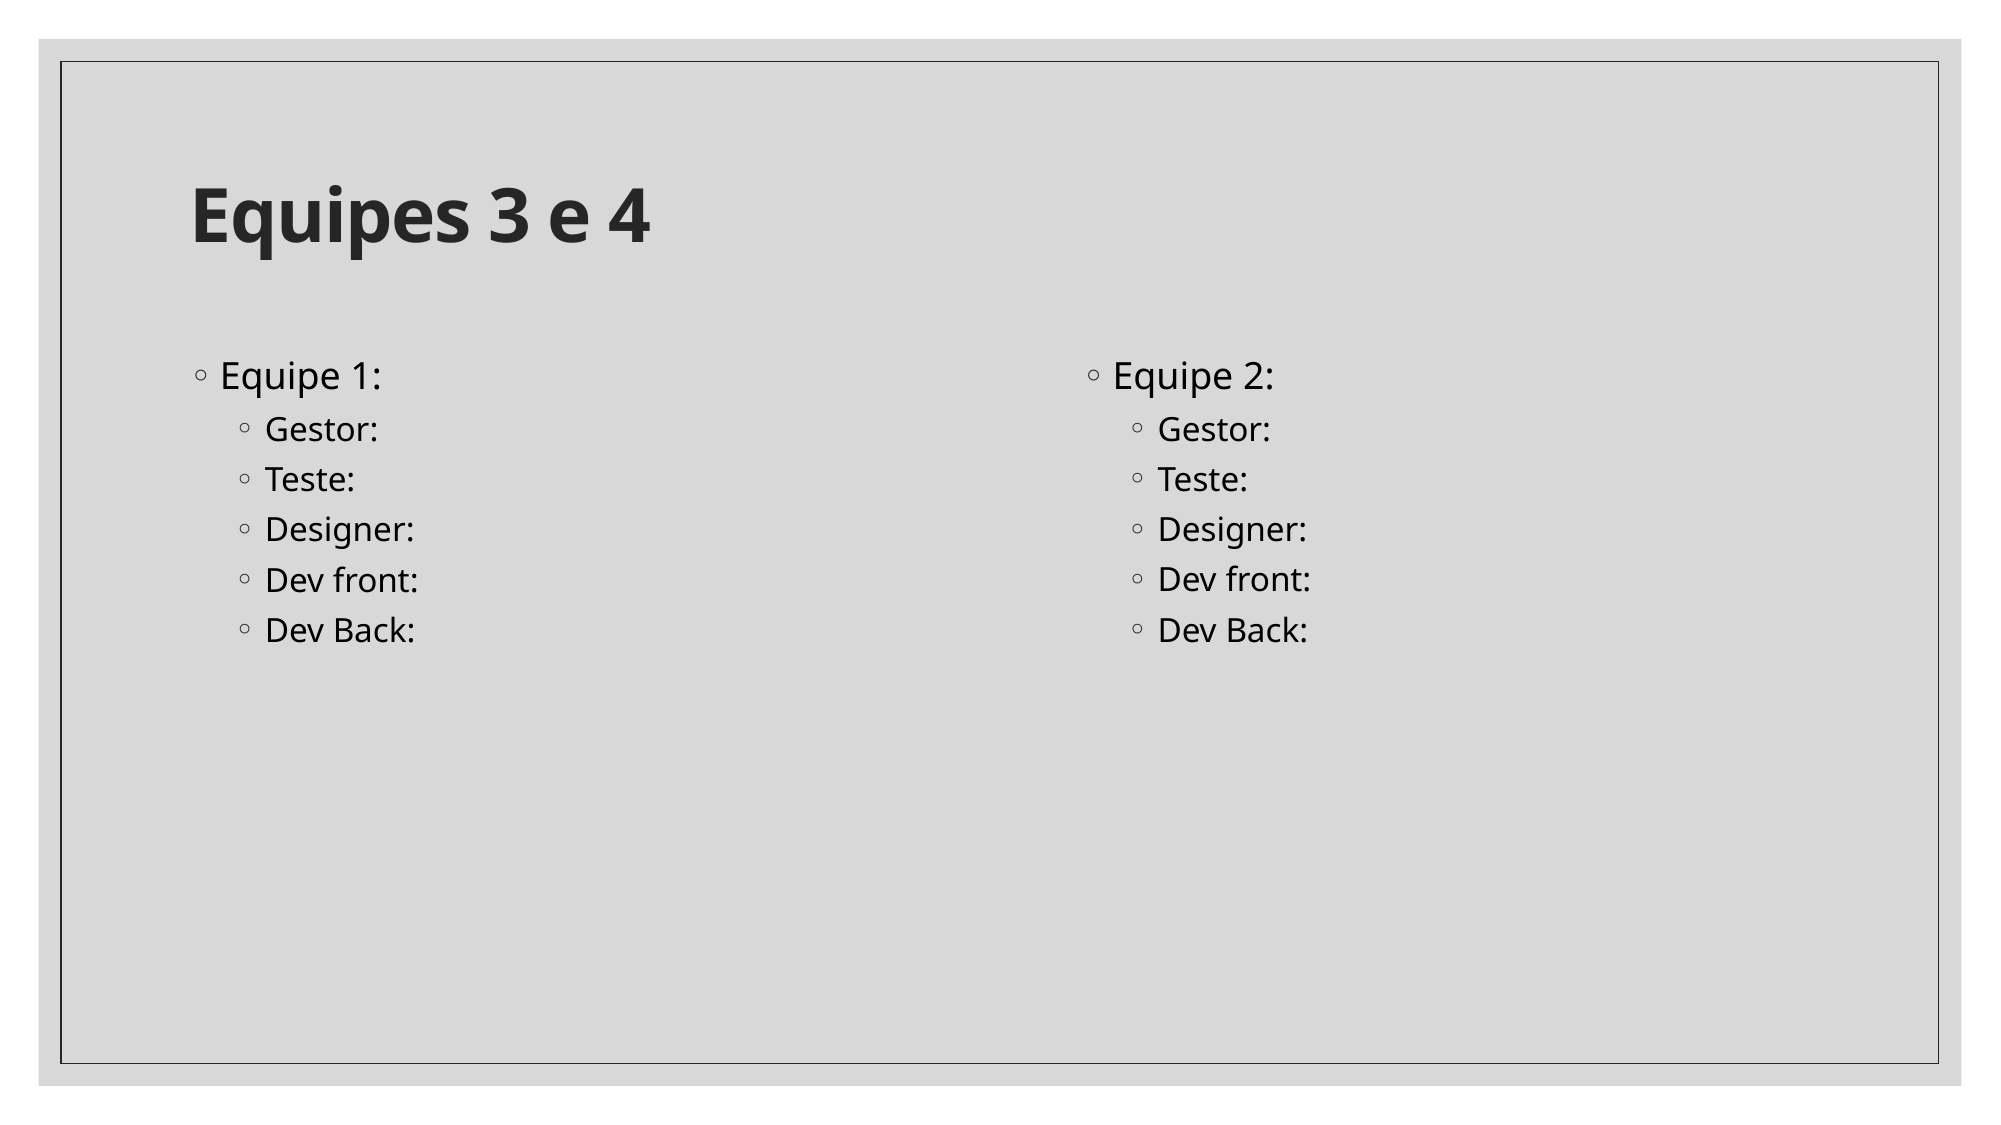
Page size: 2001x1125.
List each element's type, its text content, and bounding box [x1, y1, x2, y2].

text_box Equipe 2: Gestor: Teste: Designer: Dev front: Dev Back: [1067, 345, 1560, 977]
list Equipe 1: Gestor: Teste: Designer: Dev front: Dev Back: [174, 345, 667, 977]
title Equipes 3 e 4 [174, 105, 1825, 331]
